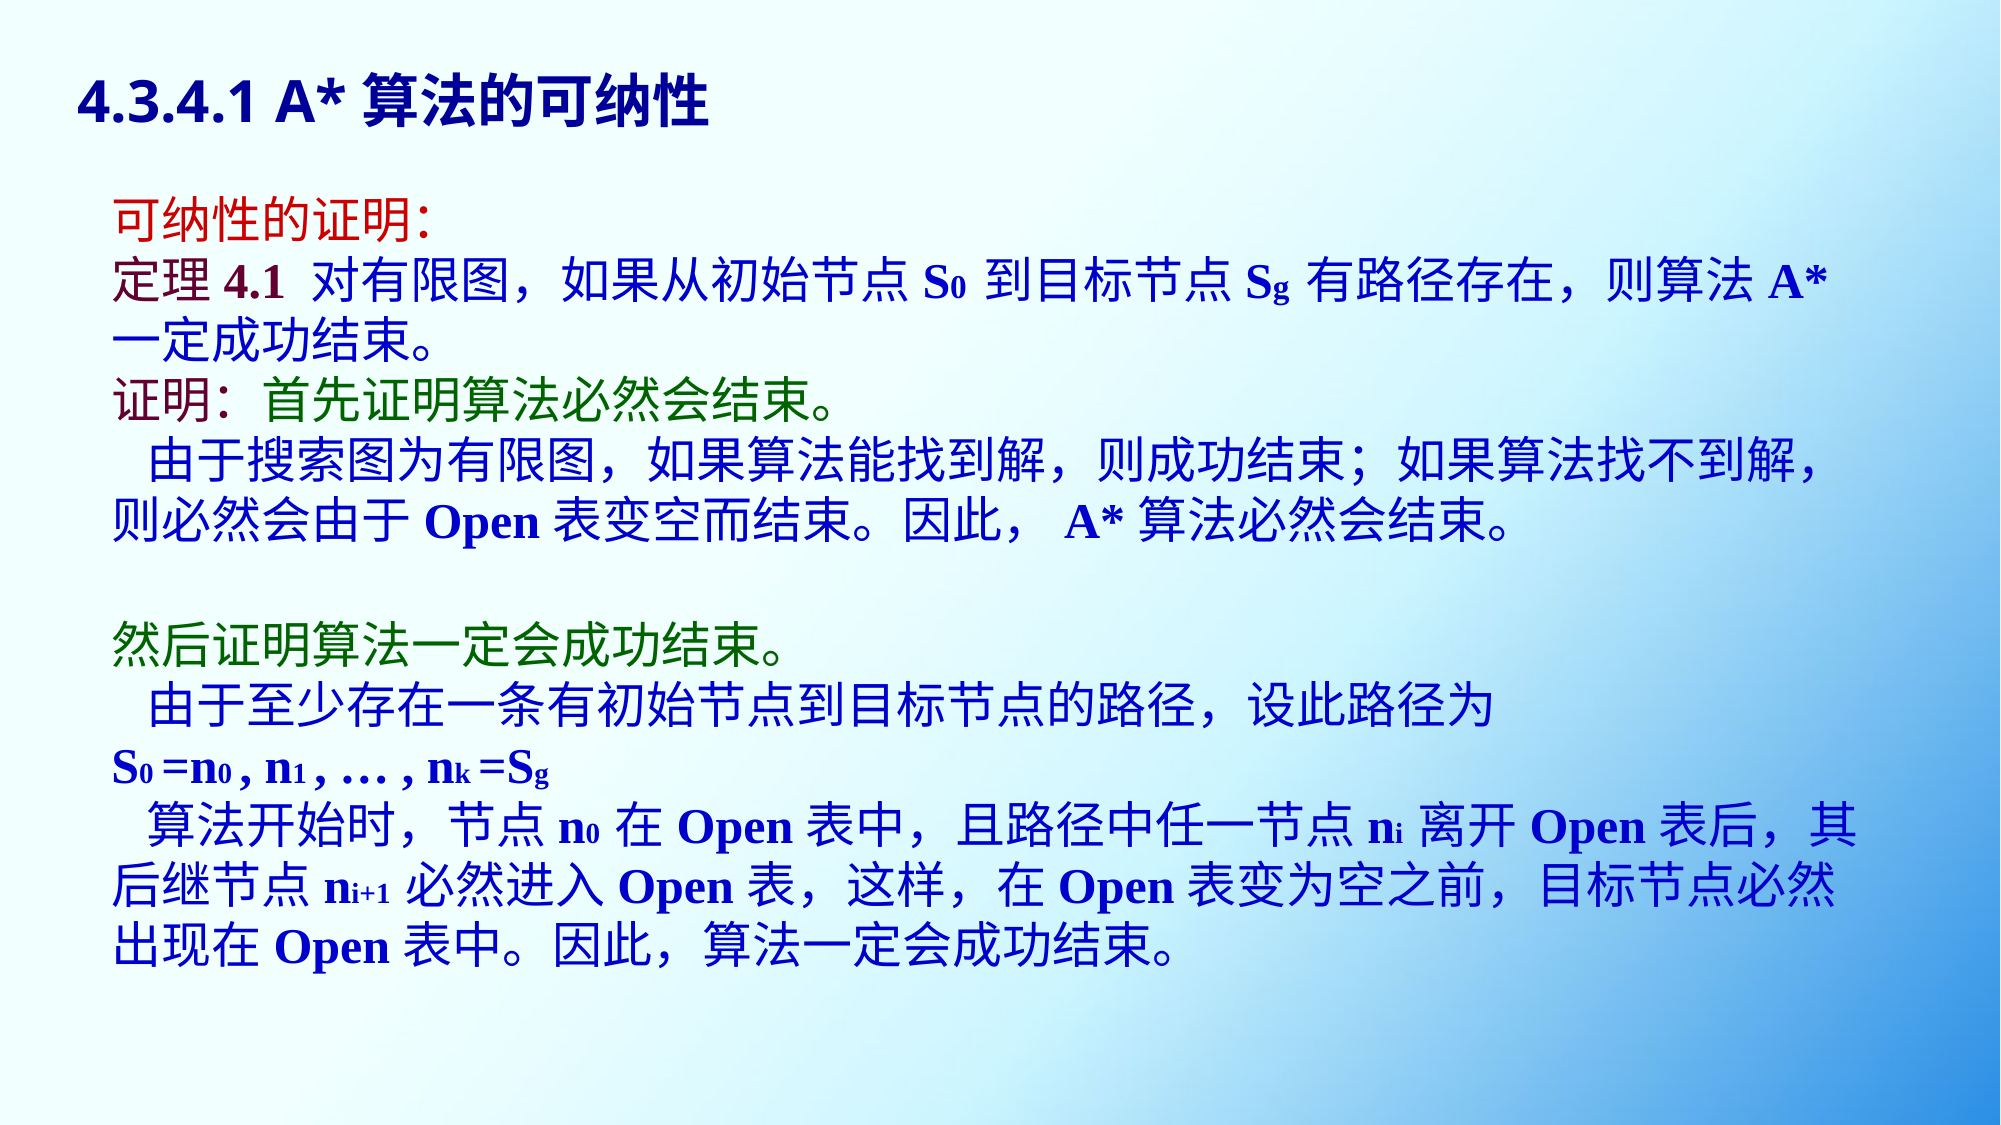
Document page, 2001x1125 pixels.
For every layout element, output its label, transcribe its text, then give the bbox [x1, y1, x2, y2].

picture [0, 0, 2001, 1125]
text_box 4.3.4.1 A*算法的可纳性 [62, 45, 1723, 153]
text_box 然后证明算法一定会成功结束。 由于至少存在一条有初始节点到目标节点的路径，设此路径为 S0 =n0 , n1 , … , nk =Sg 算法开始时，节点n0 在Open表中，且路径中任一节点ni 离开Open表后，其后继节点ni+1 必然进入Open表，这样，在Open表变为空之前，目标节点必然出现在Open表中。因此，算法一定会成功结束。 [96, 606, 1896, 981]
text_box 可纳性的证明： 定理4.1 对有限图，如果从初始节点S0 到目标节点Sg 有路径存在，则算法A*一定成功结束。 证明：首先证明算法必然会结束。 由于搜索图为有限图，如果算法能找到解，则成功结束；如果算法找不到解，则必然会由于Open表变空而结束。因此，A*算法必然会结束。 [96, 181, 1896, 556]
